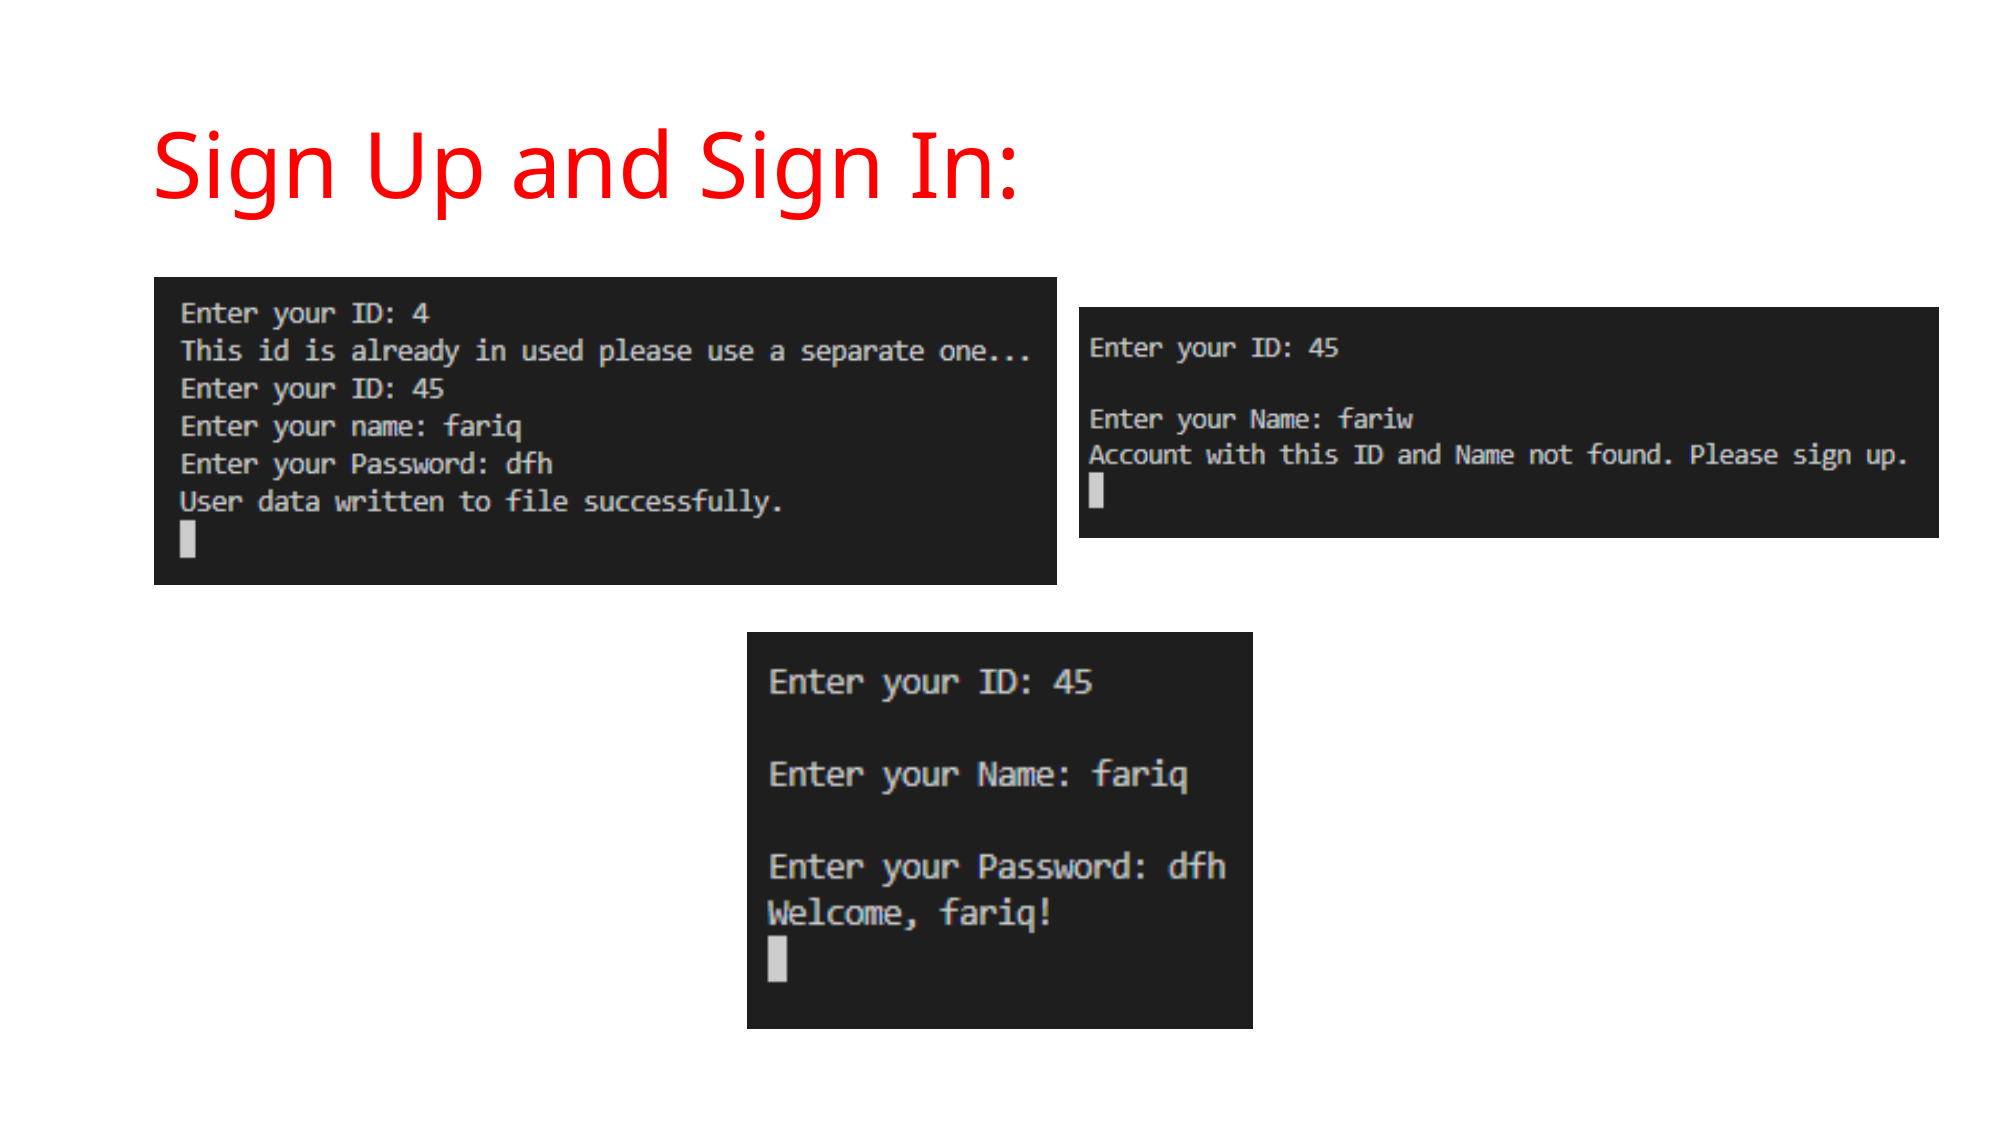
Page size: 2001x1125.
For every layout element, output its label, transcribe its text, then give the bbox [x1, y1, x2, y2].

picture [747, 632, 1253, 1029]
title Sign Up and Sign In: [137, 59, 1863, 278]
picture [154, 277, 1057, 585]
picture [1079, 307, 1939, 538]
